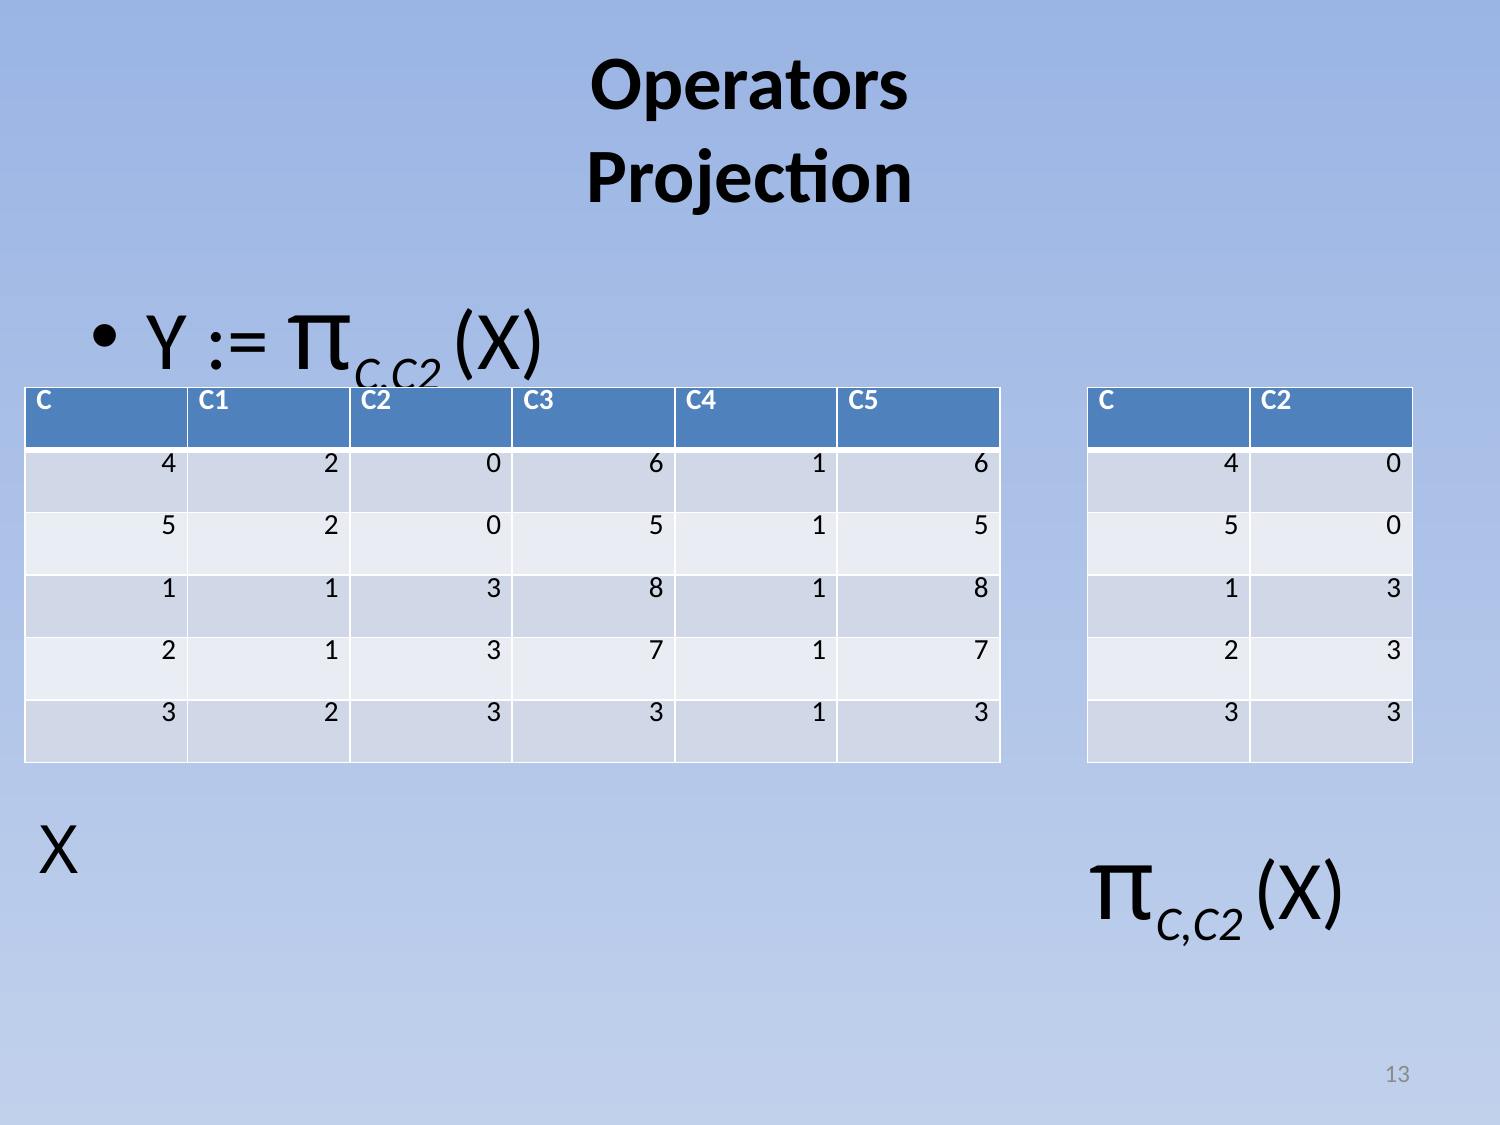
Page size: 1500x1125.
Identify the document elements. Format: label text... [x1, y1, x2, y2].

list Y := πC,C2 (X) [75, 262, 1425, 400]
table_cell 6 [513, 453, 674, 512]
table_header C3 [513, 388, 674, 447]
table_cell 0 [1251, 453, 1412, 512]
table_cell 1 [676, 701, 836, 762]
table_header C4 [676, 388, 836, 447]
table_cell 1 [676, 453, 836, 512]
text_box πC,C2 (X) [1074, 812, 1475, 958]
table_cell 3 [1251, 701, 1412, 762]
table_cell 2 [188, 513, 349, 574]
table_cell 7 [838, 638, 999, 699]
table_cell 4 [26, 453, 187, 512]
table_cell 6 [838, 453, 999, 512]
table_cell 2 [26, 638, 187, 699]
table_cell 1 [676, 638, 836, 699]
table_cell 7 [513, 638, 674, 699]
table_cell 0 [1251, 513, 1412, 574]
table_cell 4 [1088, 453, 1249, 512]
table_cell 1 [676, 576, 836, 637]
table_header C2 [1251, 388, 1412, 447]
table_cell 3 [26, 701, 187, 762]
table_cell 8 [838, 576, 999, 637]
table_cell 5 [838, 513, 999, 574]
table_cell 0 [351, 513, 511, 574]
table_cell 3 [838, 701, 999, 762]
table_cell 3 [1088, 701, 1249, 762]
title Operators Projection [75, 24, 1425, 225]
text_box X [24, 799, 188, 895]
table_cell 3 [513, 701, 674, 762]
table_cell 5 [1088, 513, 1249, 574]
table_cell 1 [188, 576, 349, 637]
table_cell 3 [351, 701, 511, 762]
table_cell 5 [26, 513, 187, 574]
table_header C2 [351, 388, 511, 447]
table_cell 1 [676, 513, 836, 574]
table_header C [26, 388, 187, 447]
table_cell 2 [188, 701, 349, 762]
table_cell 3 [351, 576, 511, 637]
table_cell 3 [1251, 576, 1412, 637]
table_header C5 [838, 388, 999, 447]
table_cell 1 [26, 576, 187, 637]
table_cell 2 [1088, 638, 1249, 699]
table_header C [1088, 388, 1249, 447]
table_cell 3 [1251, 638, 1412, 699]
table_cell 5 [513, 513, 674, 574]
table_cell 1 [1088, 576, 1249, 637]
table_cell 2 [188, 453, 349, 512]
table_cell 0 [351, 453, 511, 512]
slide_number 13 [1074, 1042, 1425, 1103]
table_header C1 [188, 388, 349, 447]
table_cell 3 [351, 638, 511, 699]
table_cell 8 [513, 576, 674, 637]
table_cell 1 [188, 638, 349, 699]
